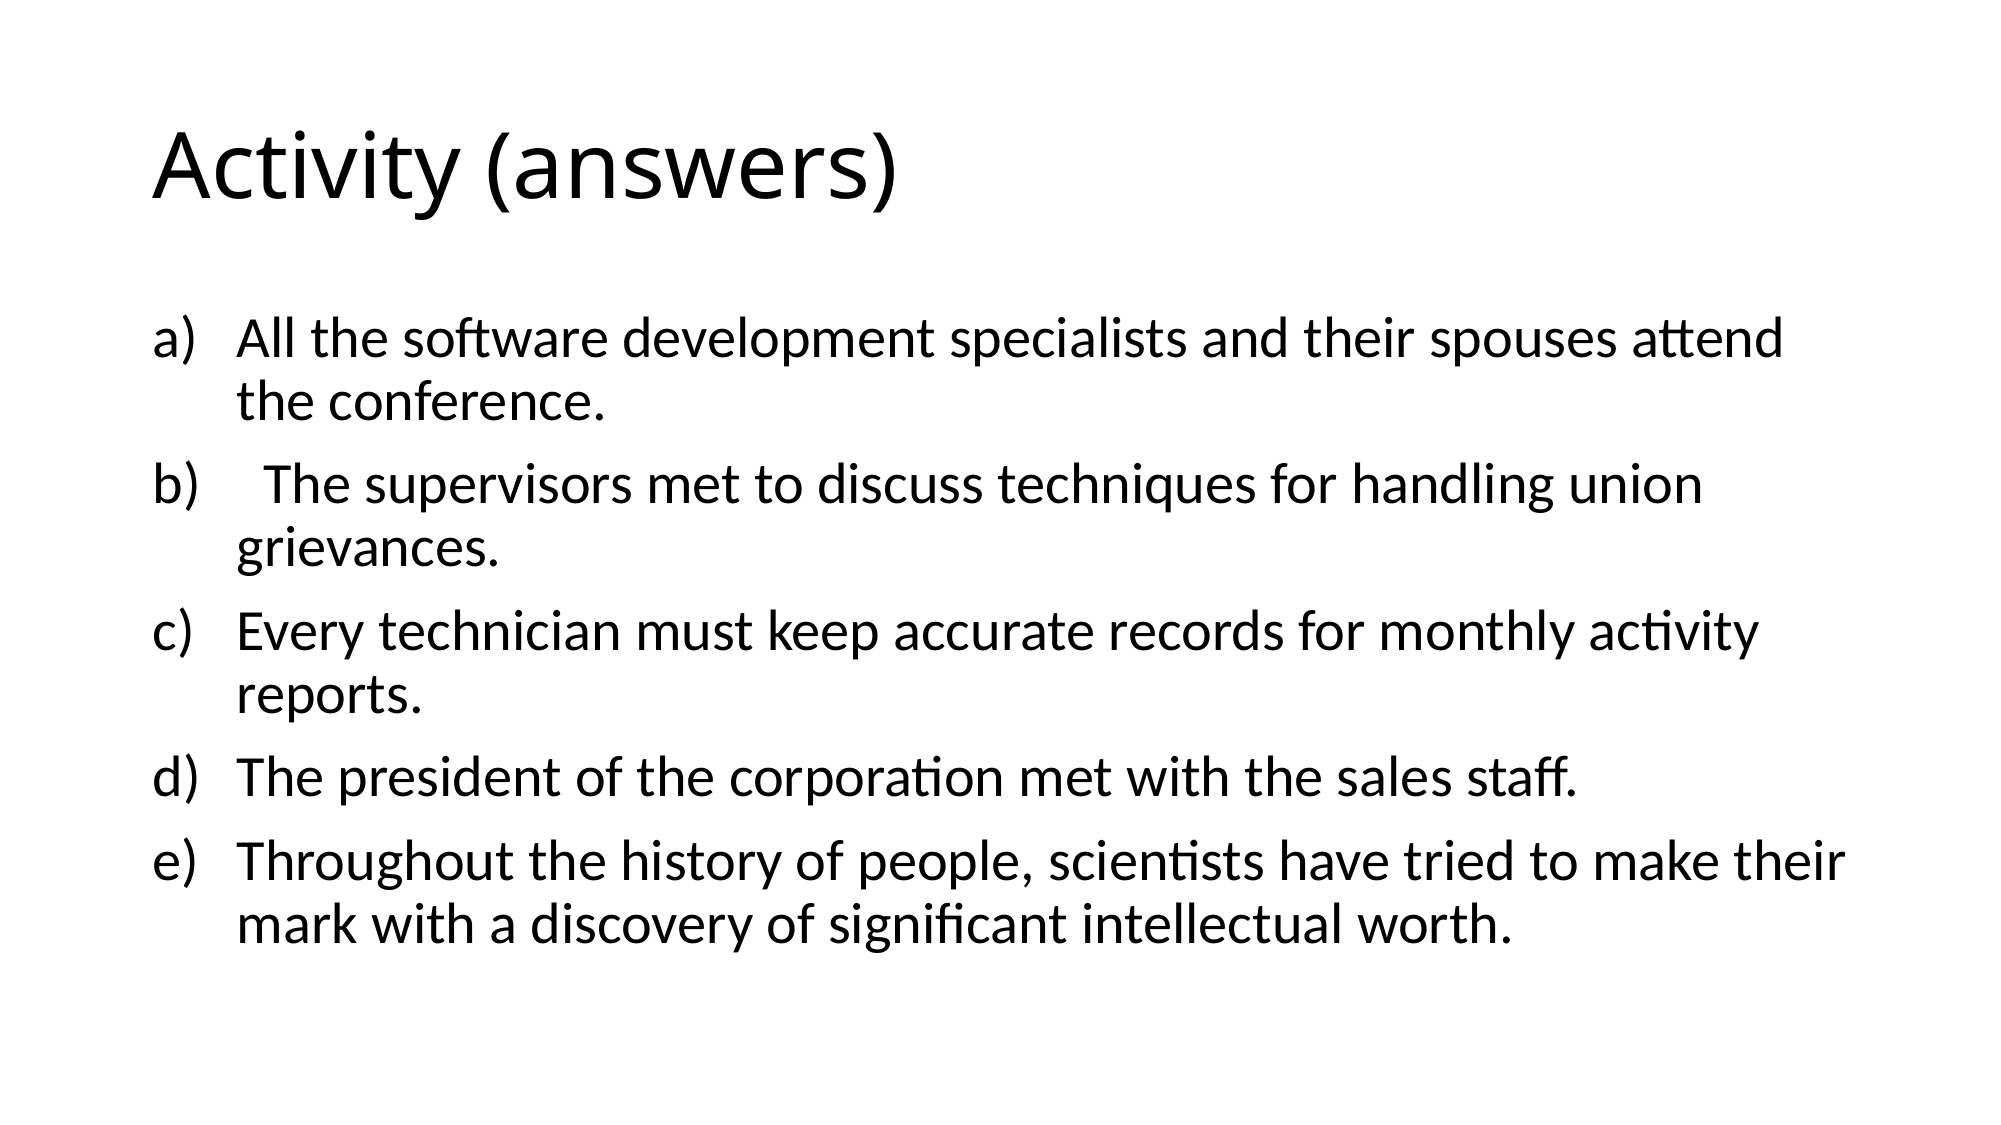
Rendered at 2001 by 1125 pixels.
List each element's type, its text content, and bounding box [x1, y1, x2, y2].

title Activity (answers) [137, 59, 1863, 278]
list All the software development specialists and their spouses attend the conference. The supervisors met to discuss techniques for handling union grievances. Every technician must keep accurate records for monthly activity reports. The president of the corporation met with the sales staff. Throughout the history of people, scientists have tried to make their mark with a discovery of significant intellectual worth. [137, 299, 1863, 1014]
